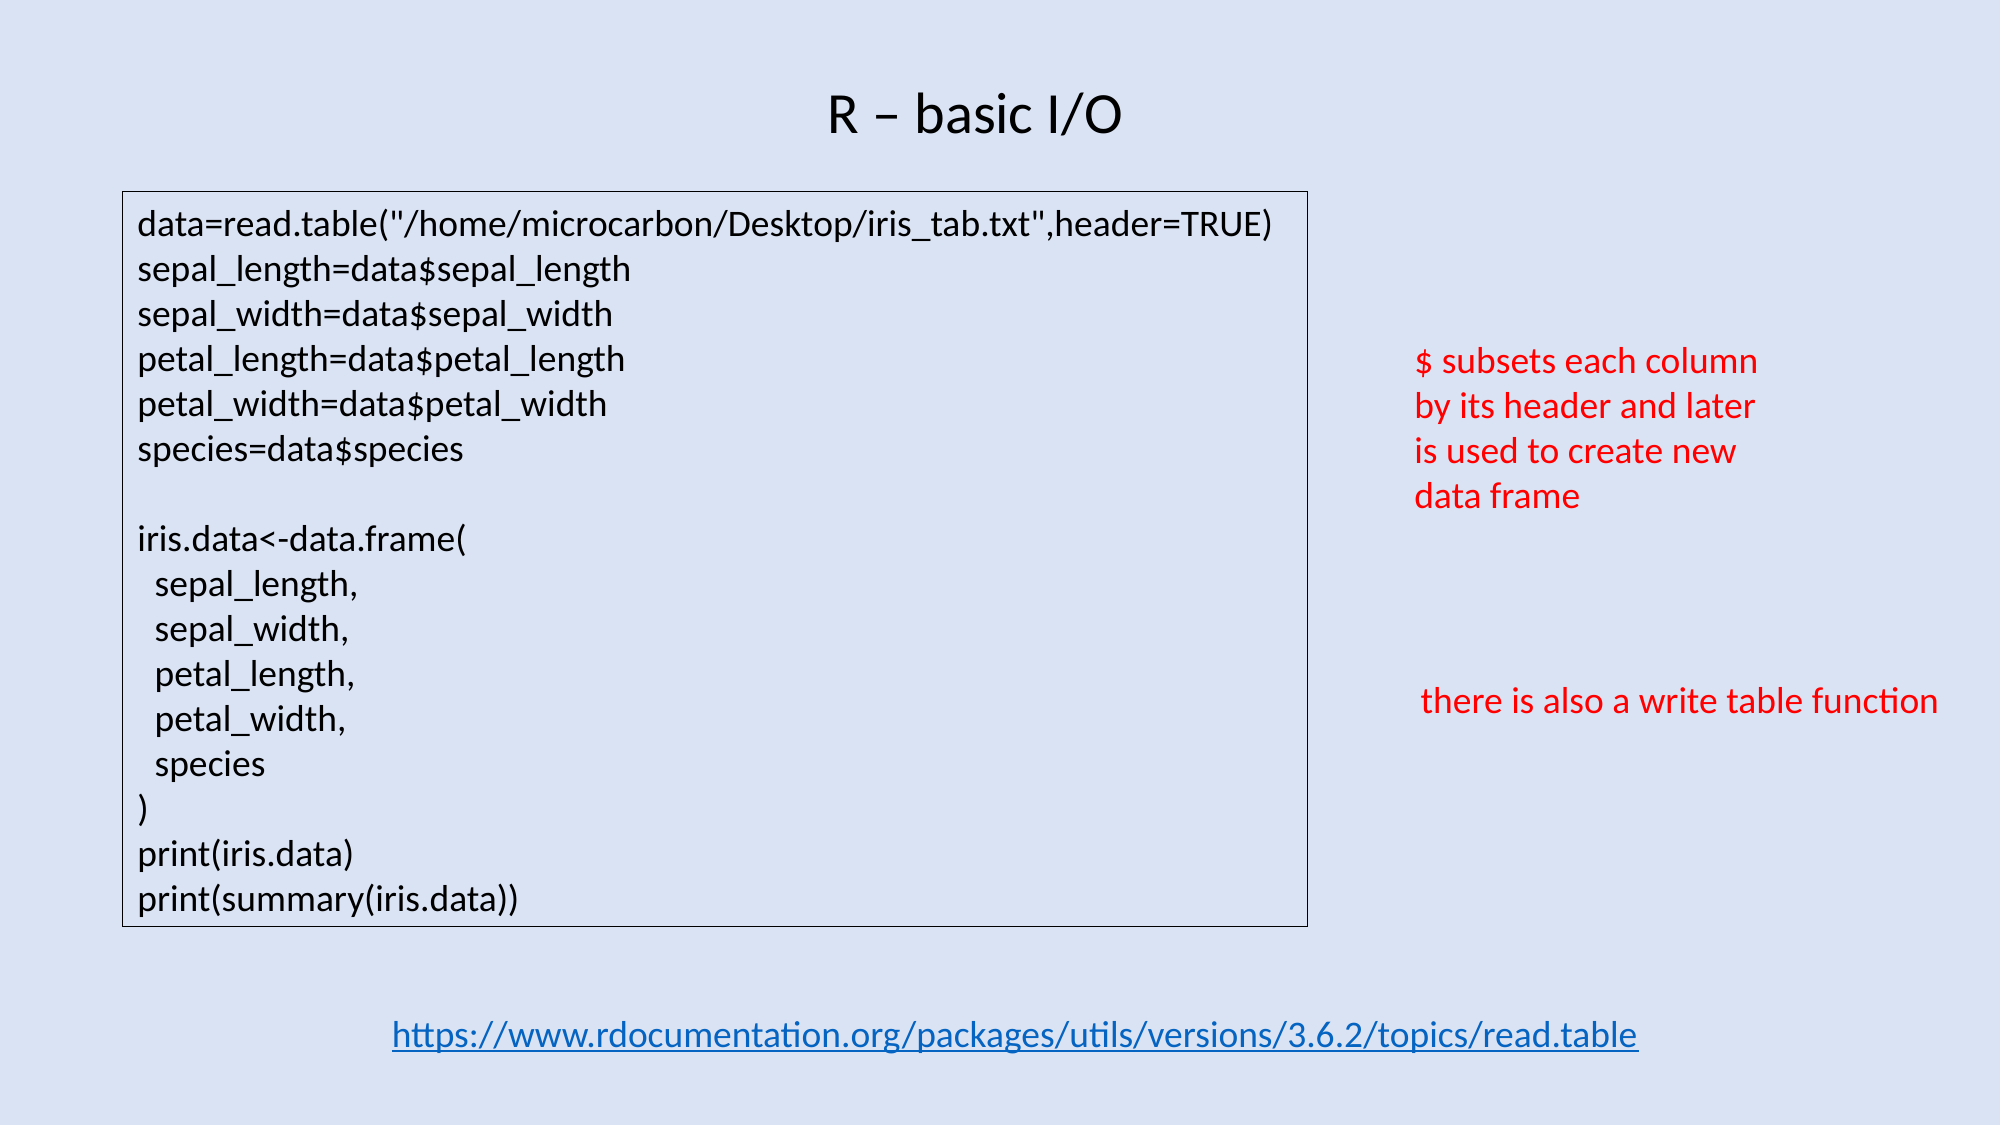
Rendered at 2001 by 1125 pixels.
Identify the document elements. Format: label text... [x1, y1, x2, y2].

text_box data=read.table("/home/microcarbon/Desktop/iris_tab.txt",header=TRUE) sepal_length=data$sepal_length sepal_width=data$sepal_width petal_length=data$petal_length petal_width=data$petal_width species=data$species iris.data<-data.frame( sepal_length, sepal_width, petal_length, petal_width, species ) print(iris.data) print(summary(iris.data)) [122, 191, 1308, 927]
text_box there is also a write table function [1405, 668, 1955, 729]
text_box $ subsets each column by its header and later is used to create new data frame [1399, 329, 1775, 524]
text_box R – basic I/O [812, 68, 1138, 153]
text_box https://www.rdocumentation.org/packages/utils/versions/3.6.2/topics/read.table [377, 1002, 1755, 1108]
